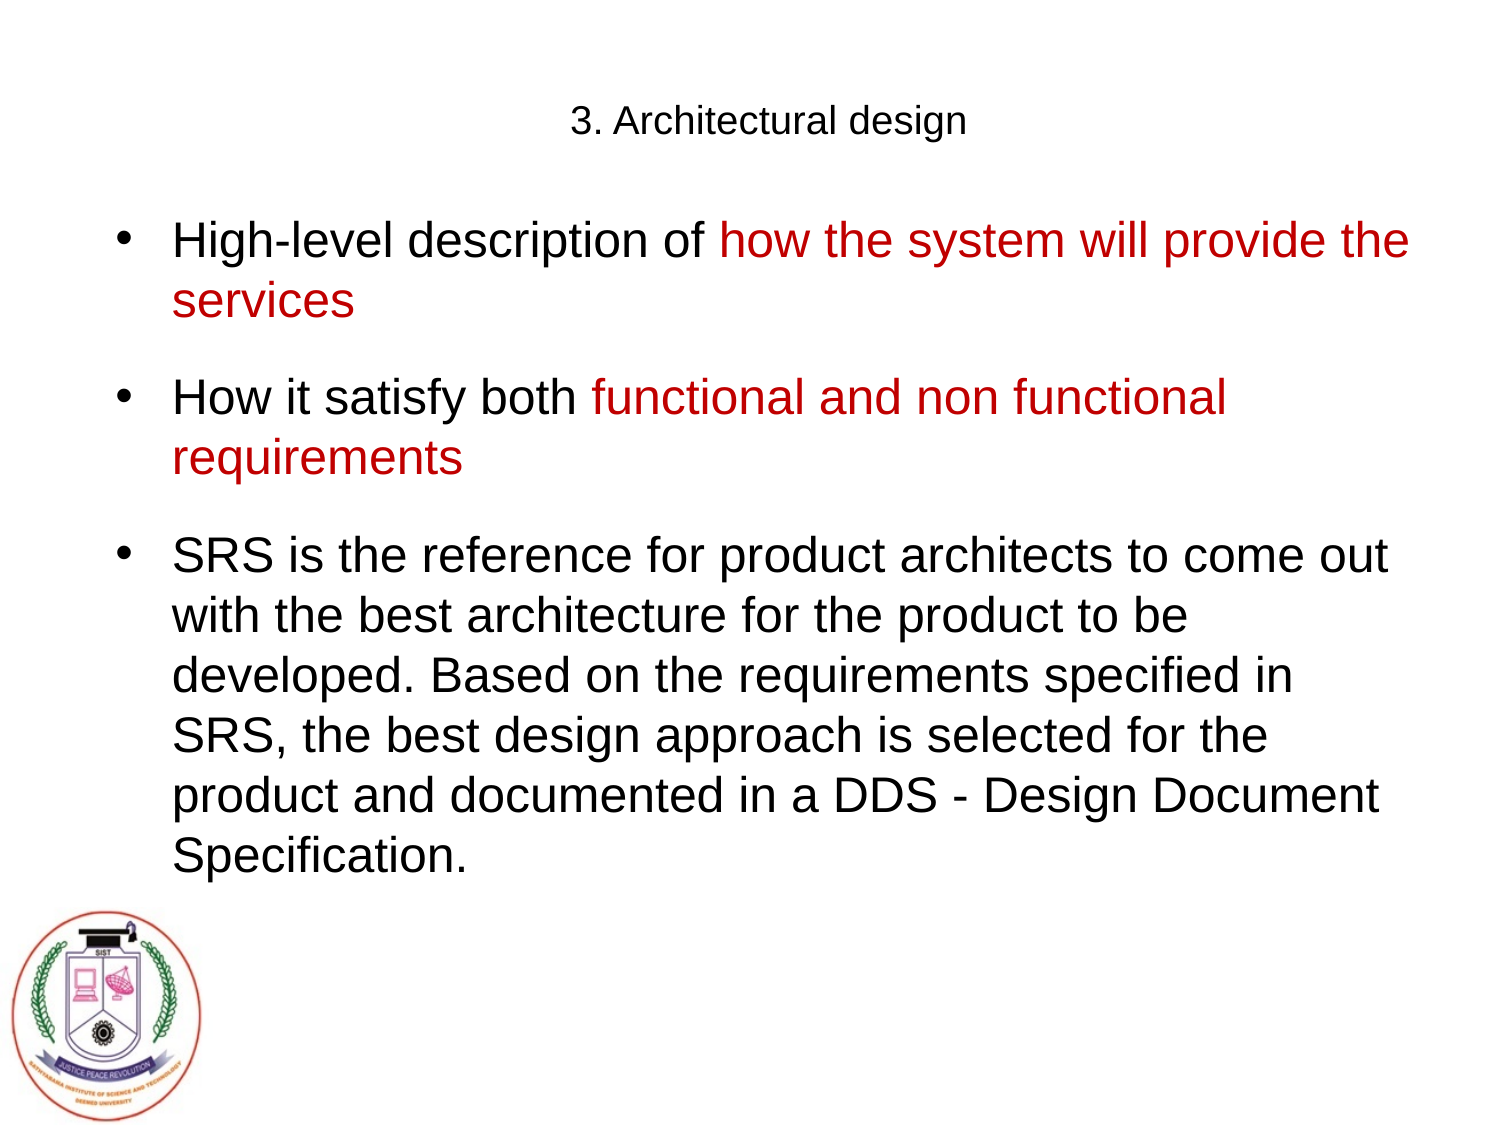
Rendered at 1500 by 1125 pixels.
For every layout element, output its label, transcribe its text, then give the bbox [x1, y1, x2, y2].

title 3. Architectural design [100, 37, 1438, 200]
list High-level description of how the system will provide the services How it satisfy both functional and non functional requirements SRS is the reference for product architects to come out with the best architecture for the product to be developed. Based on the requirements specified in SRS, the best design approach is selected for the product and documented in a DDS - Design Document Specification. [100, 200, 1438, 1000]
picture [0, 907, 213, 1125]
